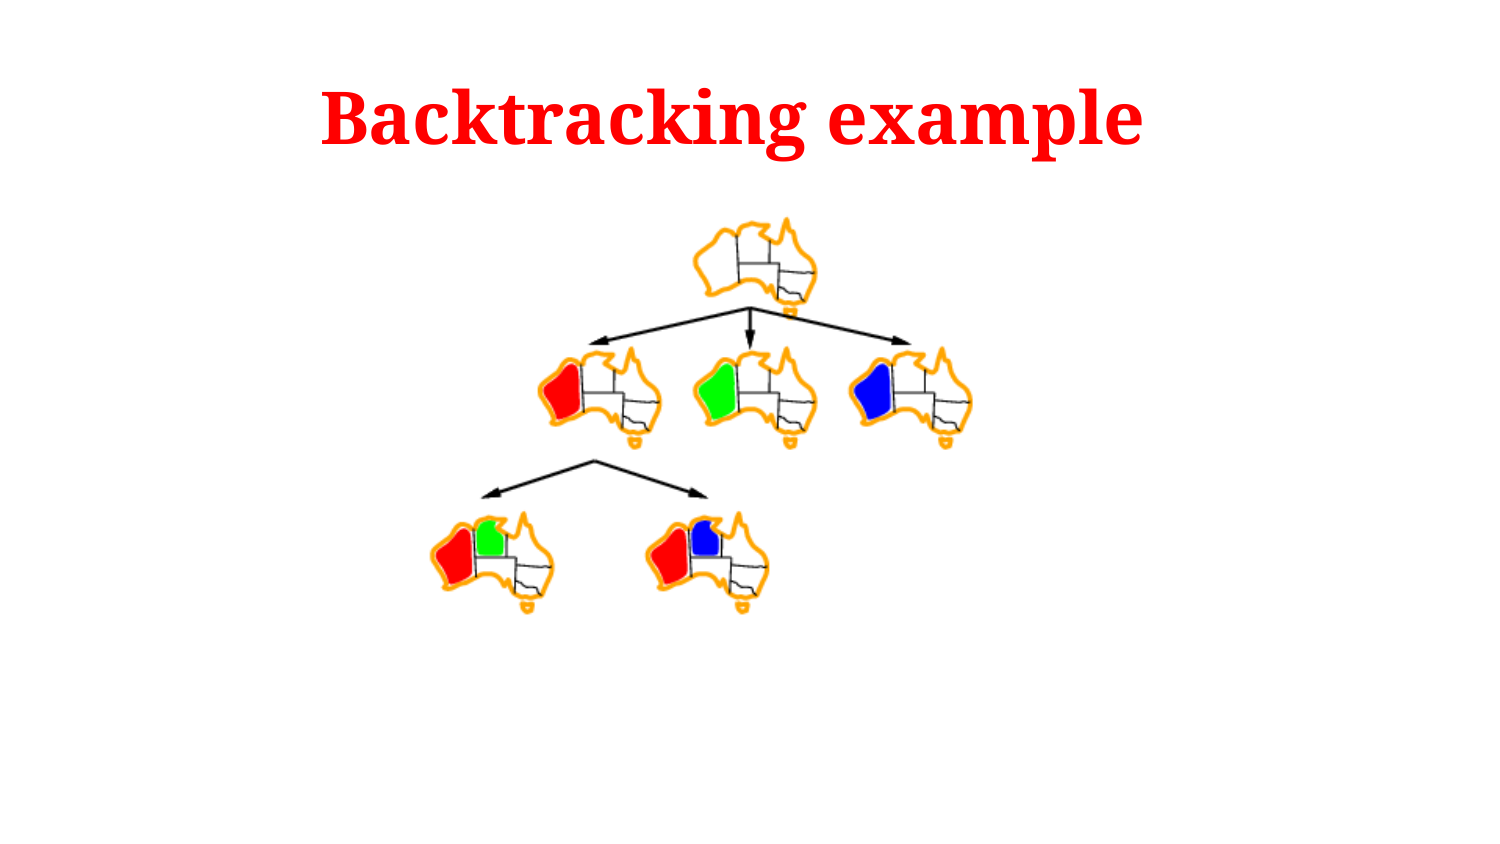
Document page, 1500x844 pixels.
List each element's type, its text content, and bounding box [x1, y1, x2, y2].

title Backtracking example [41, 64, 1425, 180]
picture [269, 198, 1231, 784]
